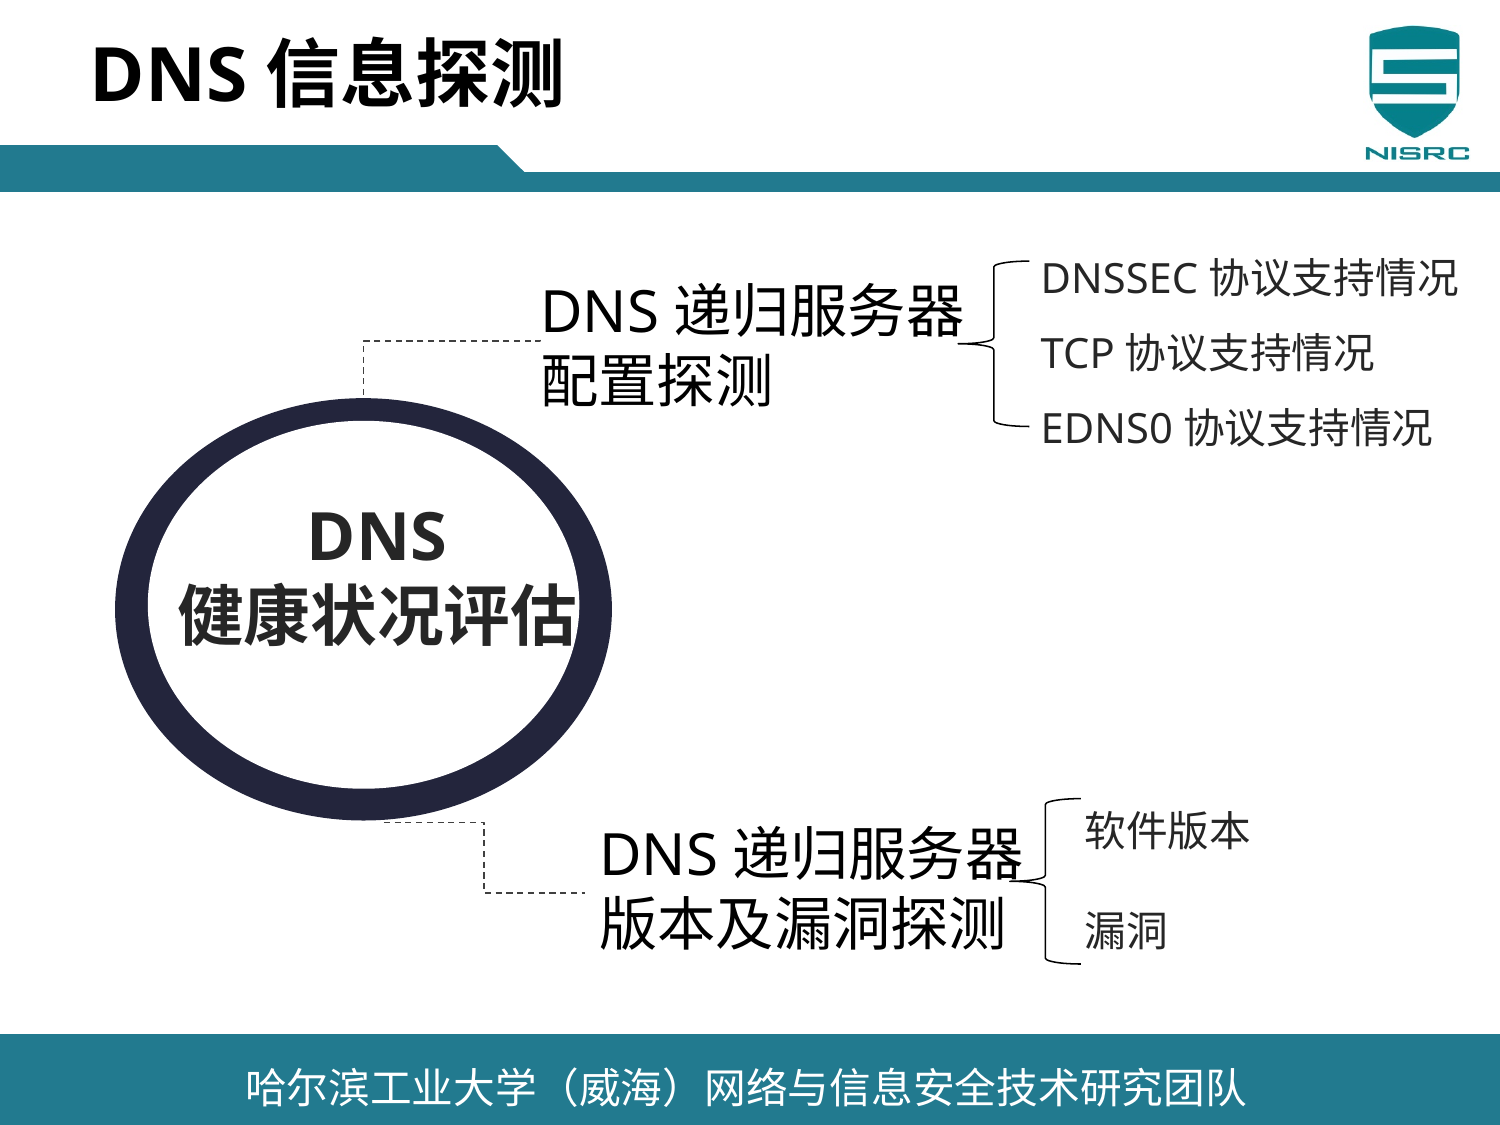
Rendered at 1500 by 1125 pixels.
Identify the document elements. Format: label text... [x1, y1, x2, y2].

text_box [194, 417, 533, 486]
picture [1363, 25, 1471, 162]
text_box DNS递归服务器配置探测 [522, 276, 989, 412]
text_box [383, 822, 585, 894]
text_box [154, 661, 573, 792]
text_box 软件版本 漏洞 [1069, 797, 1267, 963]
text_box DNS 健康状况评估 [105, 486, 649, 661]
text_box DNS递归服务器版本及漏洞探测 [582, 820, 1045, 955]
text_box [958, 261, 1025, 427]
text_box [157, 395, 570, 486]
text_box DNSSEC协议支持情况 TCP协议支持情况 EDNS0协议支持情况 [1025, 219, 1474, 460]
text_box [119, 661, 608, 824]
text_box [1009, 798, 1081, 965]
title DNS信息探测 [75, 0, 1425, 146]
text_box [363, 339, 541, 399]
